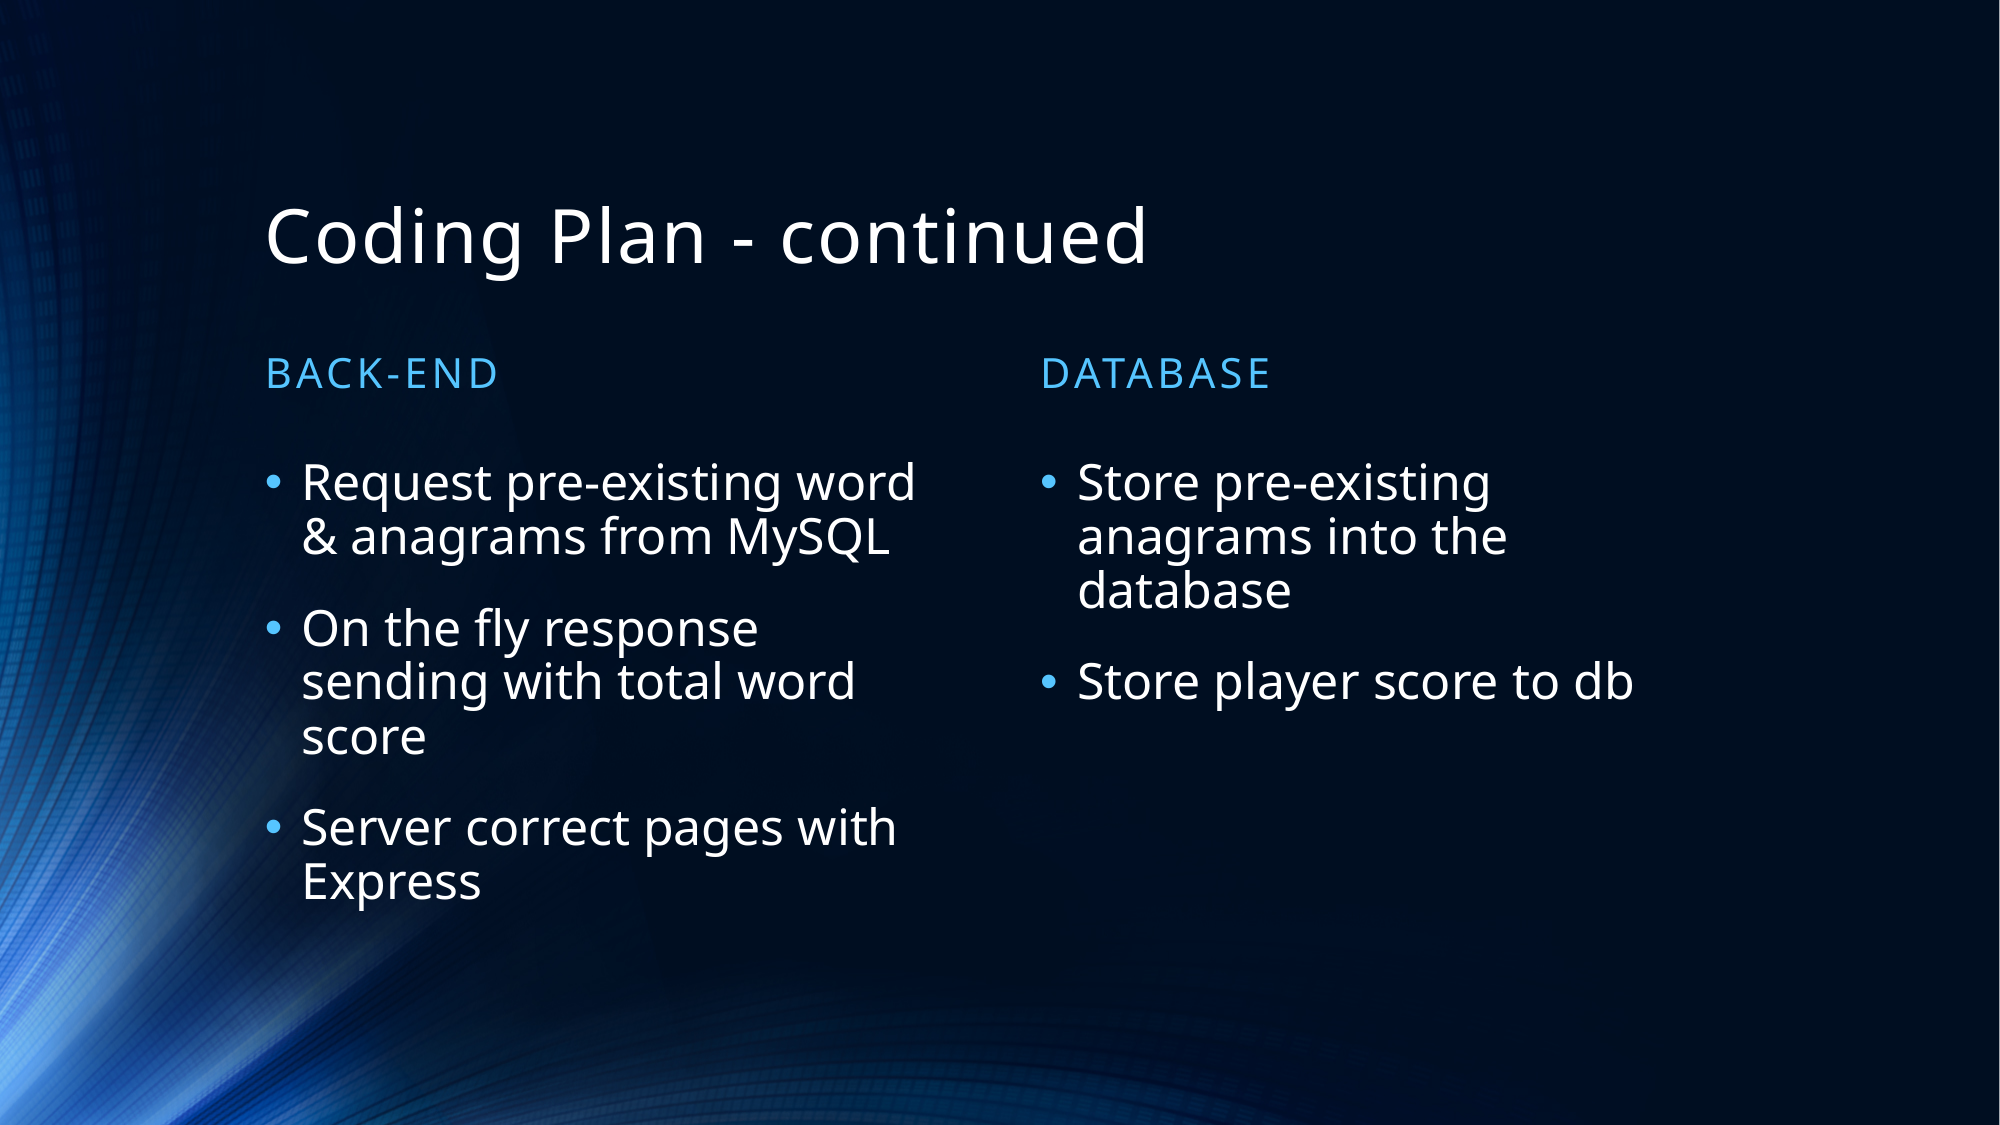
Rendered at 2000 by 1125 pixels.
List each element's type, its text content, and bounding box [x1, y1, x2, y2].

list Request pre-existing word & anagrams from MySQL On the fly response sending with total word score Server correct pages with Express [249, 450, 975, 988]
list Store pre-existing anagrams into the database Store player score to db [1025, 450, 1750, 988]
title Coding Plan - continued [249, 62, 1750, 288]
picture [0, 0, 2000, 1125]
list Back-end [249, 312, 975, 438]
list Database [1025, 312, 1750, 438]
